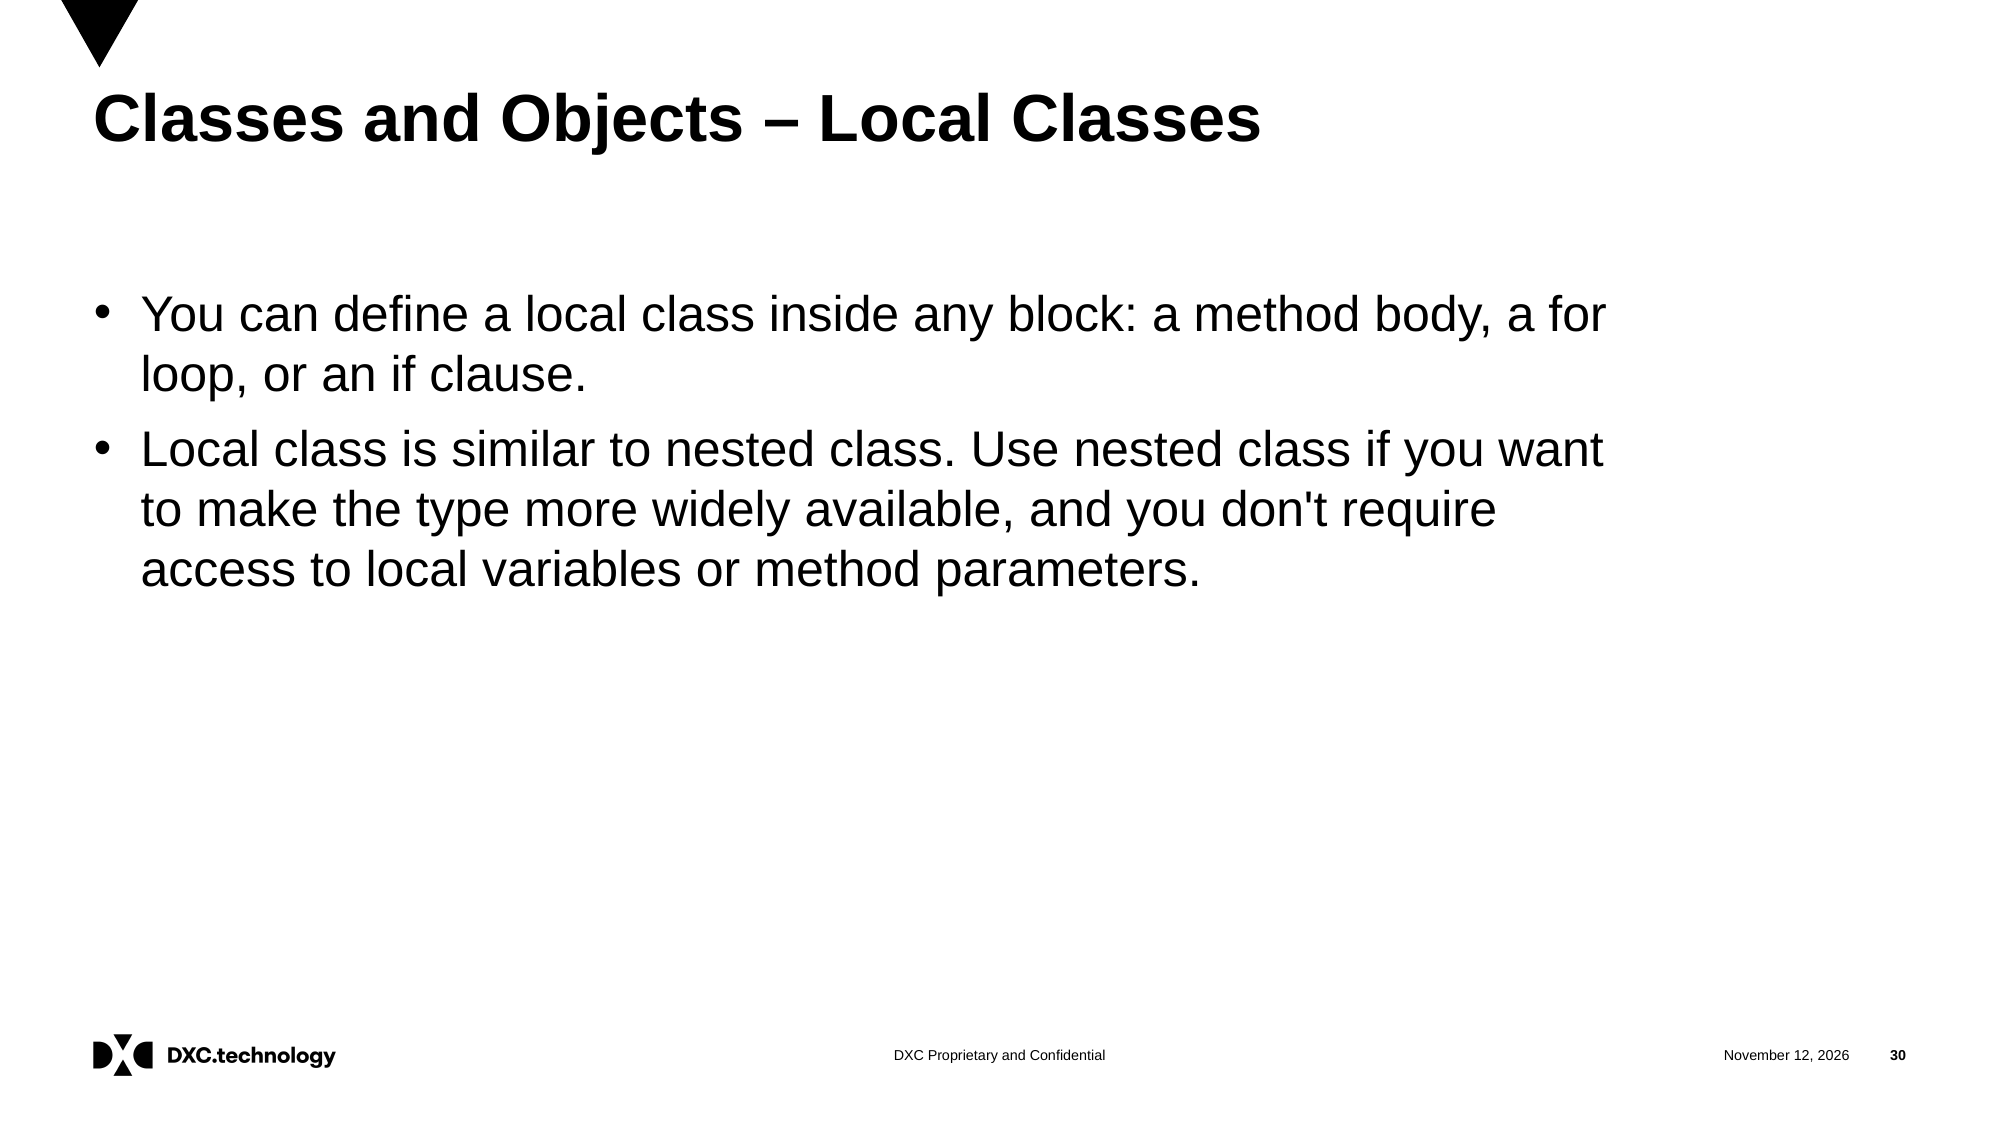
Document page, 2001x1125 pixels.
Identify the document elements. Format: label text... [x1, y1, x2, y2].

list You can define a local class inside any block: a method body, a for loop, or an if clause. Local class is similar to nested class. Use nested class if you want to make the type more widely available, and you don't require access to local variables or method parameters. [93, 281, 1625, 982]
title Classes and Objects – Local Classes [93, 87, 1907, 282]
